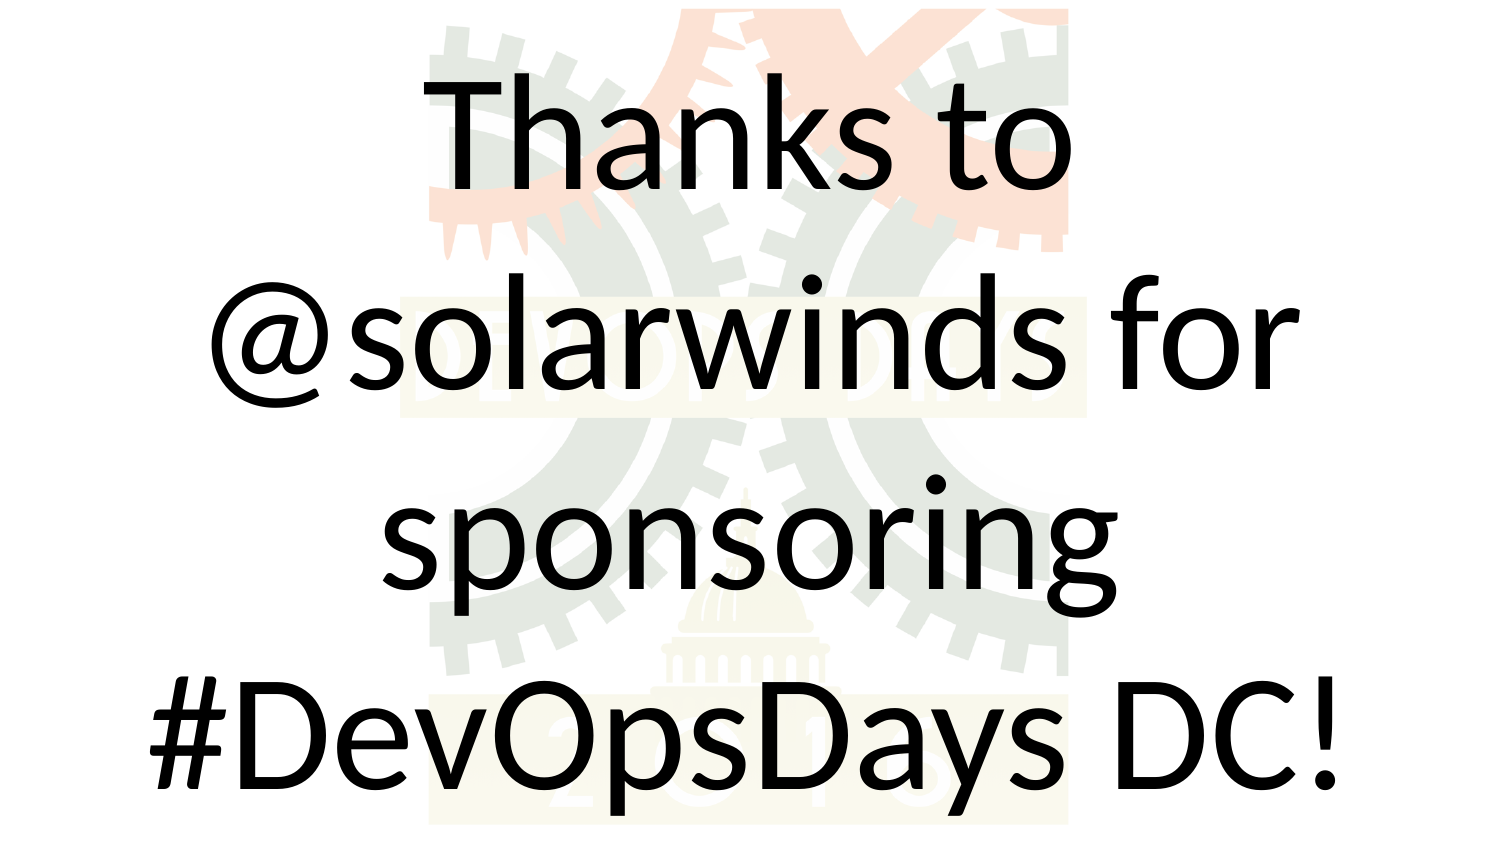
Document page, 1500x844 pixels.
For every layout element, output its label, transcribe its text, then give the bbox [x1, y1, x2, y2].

title Thanks to @solarwinds for sponsoring #DevOpsDays DC! [75, 33, 1425, 813]
